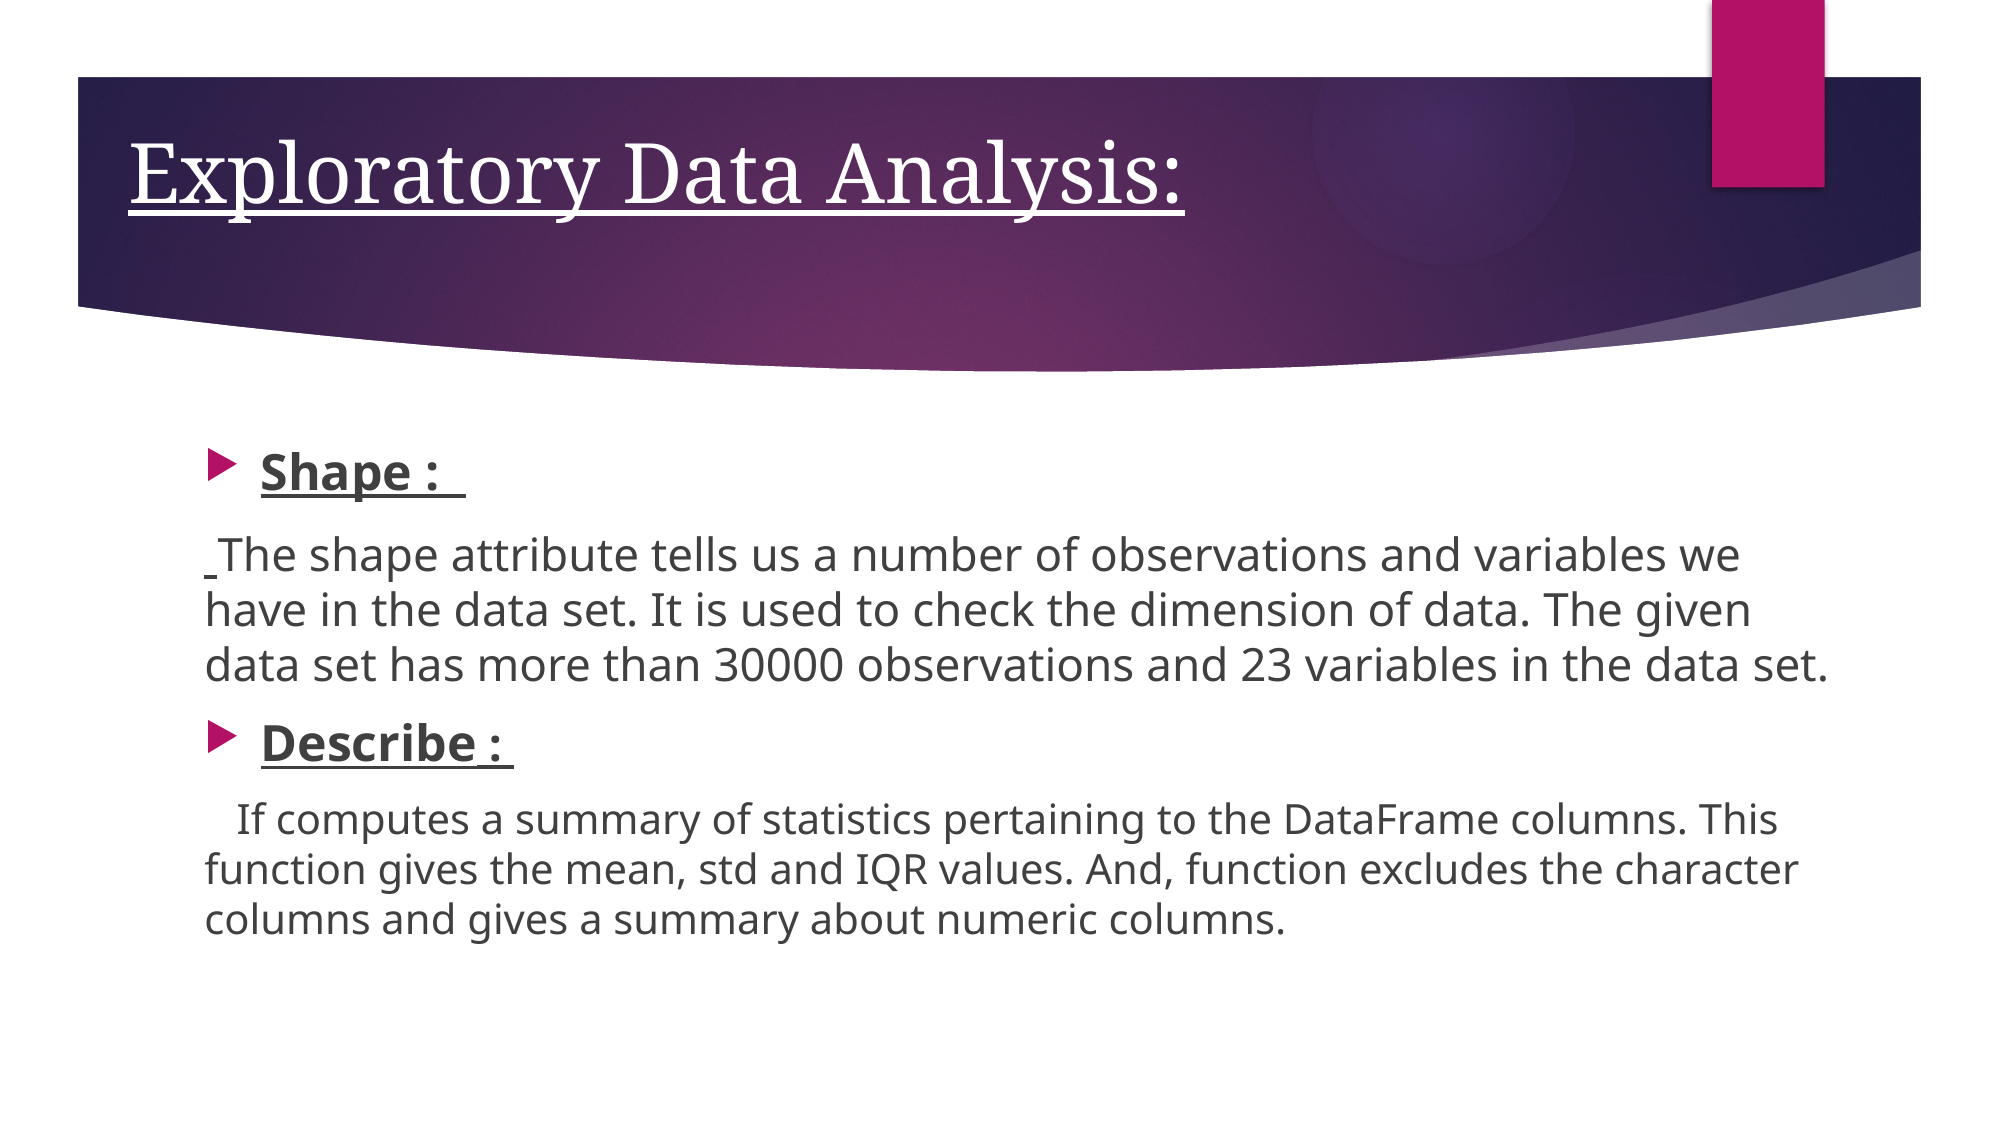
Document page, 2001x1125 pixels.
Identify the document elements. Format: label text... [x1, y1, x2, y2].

list Shape : The shape attribute tells us a number of observations and variables we have in the data set. It is used to check the dimension of data. The given data set has more than 30000 observations and 23 variables in the data set. Describe : If computes a summary of statistics pertaining to the DataFrame columns. This function gives the mean, std and IQR values. And, function excludes the character columns and gives a summary about numeric columns. [189, 432, 1872, 1081]
title Exploratory Data Analysis: [113, 111, 1551, 228]
